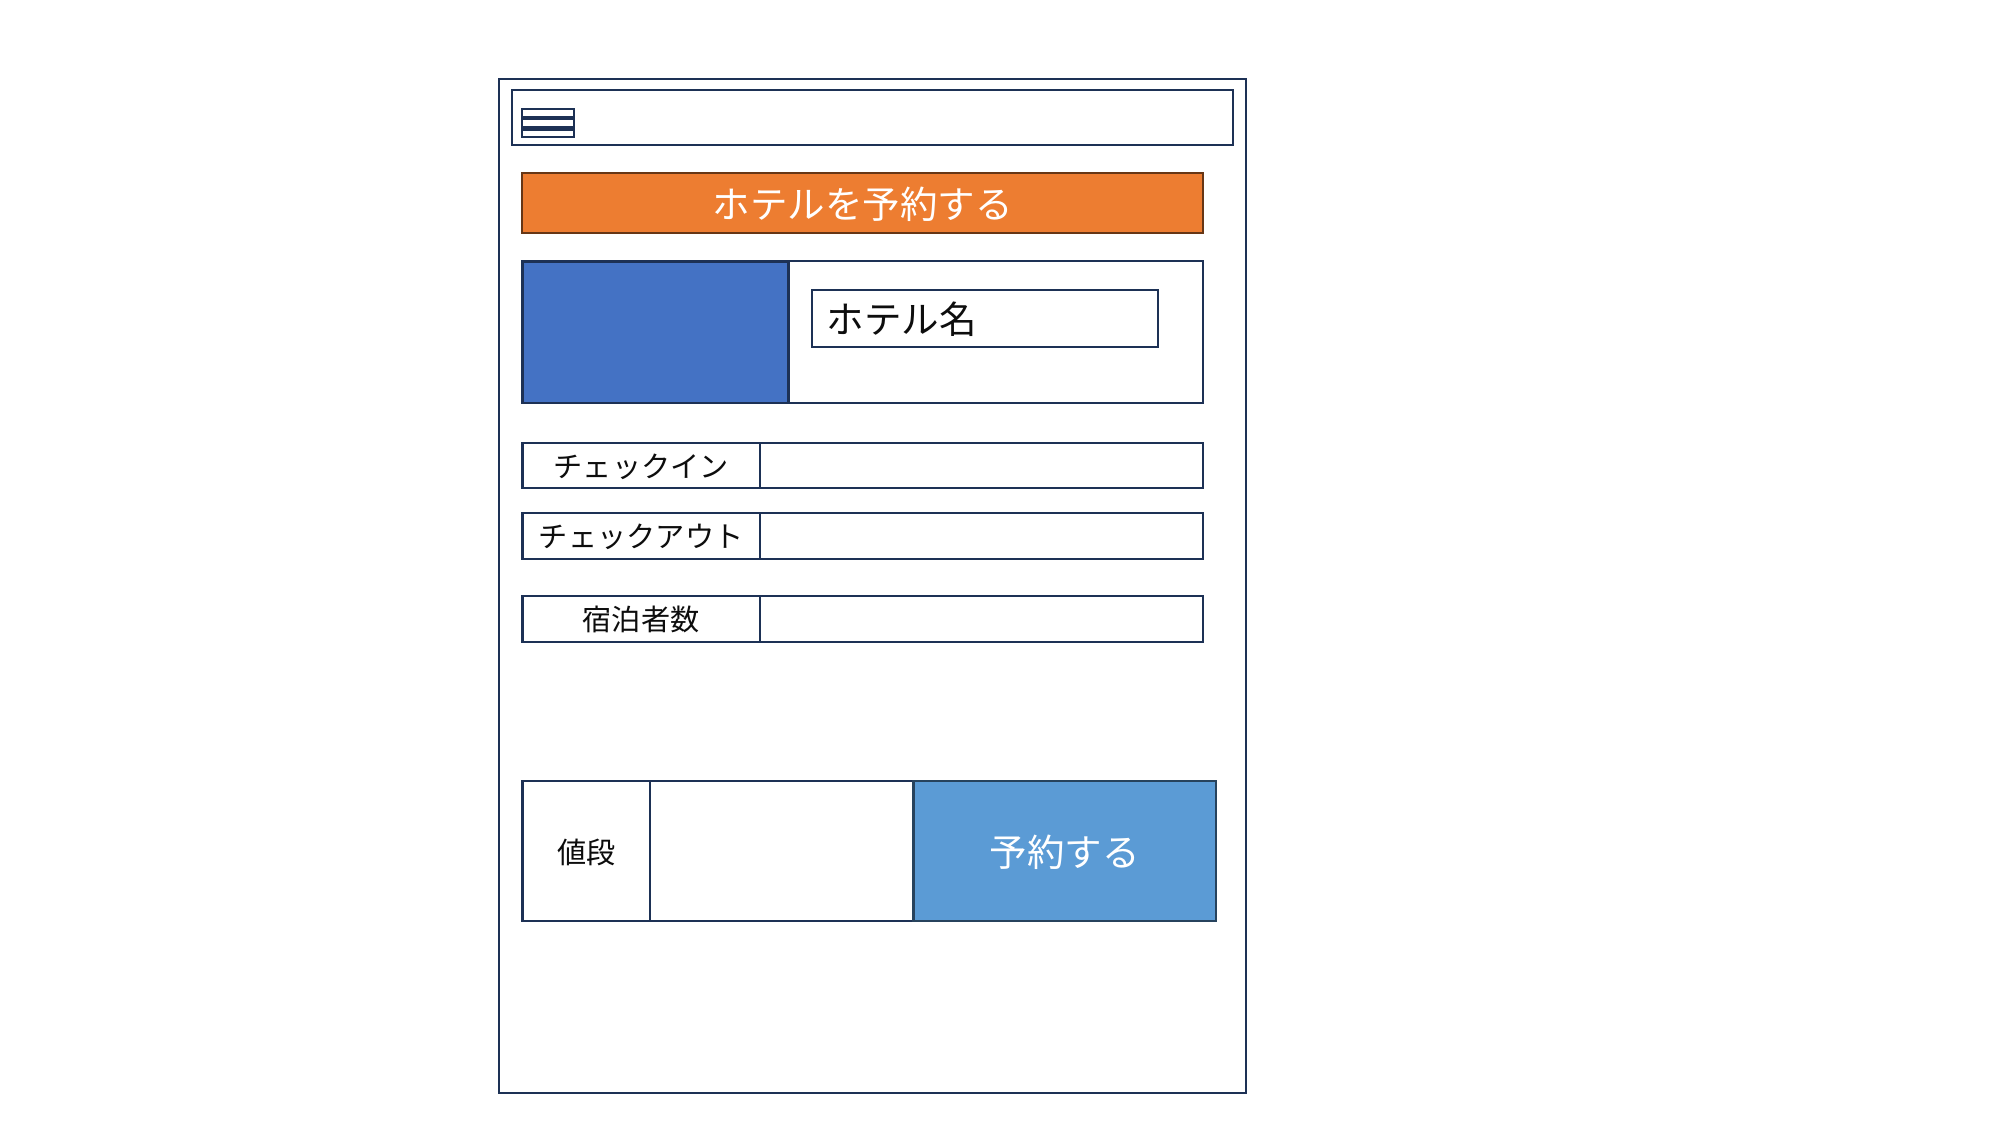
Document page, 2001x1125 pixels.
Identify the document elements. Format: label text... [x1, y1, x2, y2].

text_box [521, 128, 575, 138]
text_box [521, 108, 575, 118]
text_box 予約する [912, 780, 1217, 922]
text_box 値段 [521, 780, 651, 922]
text_box 宿泊者数 [521, 595, 761, 643]
text_box [521, 261, 790, 404]
text_box [761, 595, 1204, 643]
text_box [521, 260, 1204, 404]
text_box ホテル名 [811, 289, 1159, 348]
text_box [761, 442, 1204, 489]
text_box [521, 118, 575, 128]
text_box ホテルを予約する [521, 172, 1204, 234]
text_box [511, 89, 1234, 146]
text_box [761, 512, 1204, 560]
text_box チェックアウト [521, 512, 761, 560]
text_box チェックイン [521, 442, 761, 489]
text_box [651, 780, 912, 922]
text_box 過去の閲覧履歴 [498, 78, 1247, 1094]
